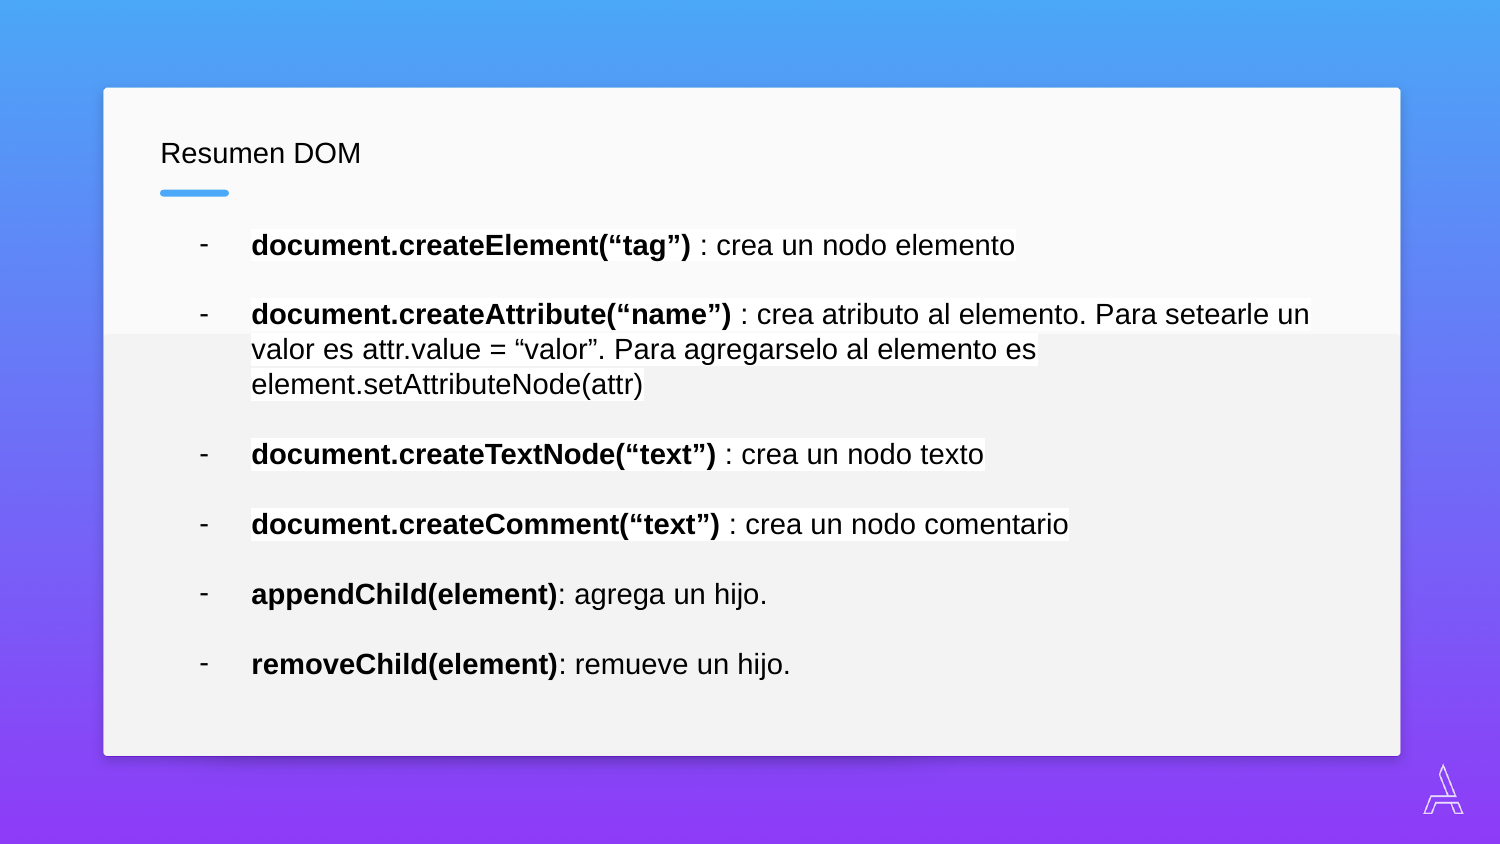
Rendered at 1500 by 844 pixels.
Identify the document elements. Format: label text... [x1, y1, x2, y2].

picture [0, 0, 1500, 844]
text_box Resumen DOM [145, 118, 849, 184]
text_box document.createElement(“tag”) : crea un nodo elemento document.createAttribute(“name”) : crea atributo al elemento. Para setearle un valor es attr.value = “valor”. Para agregarselo al elemento es element.setAttributeNode(attr) document.createTextNode(“text”) : crea un nodo texto document.createComment(“text”) : crea un nodo comentario appendChild(element): agrega un hijo. removeChild(element): remueve un hijo. [161, 175, 1339, 697]
